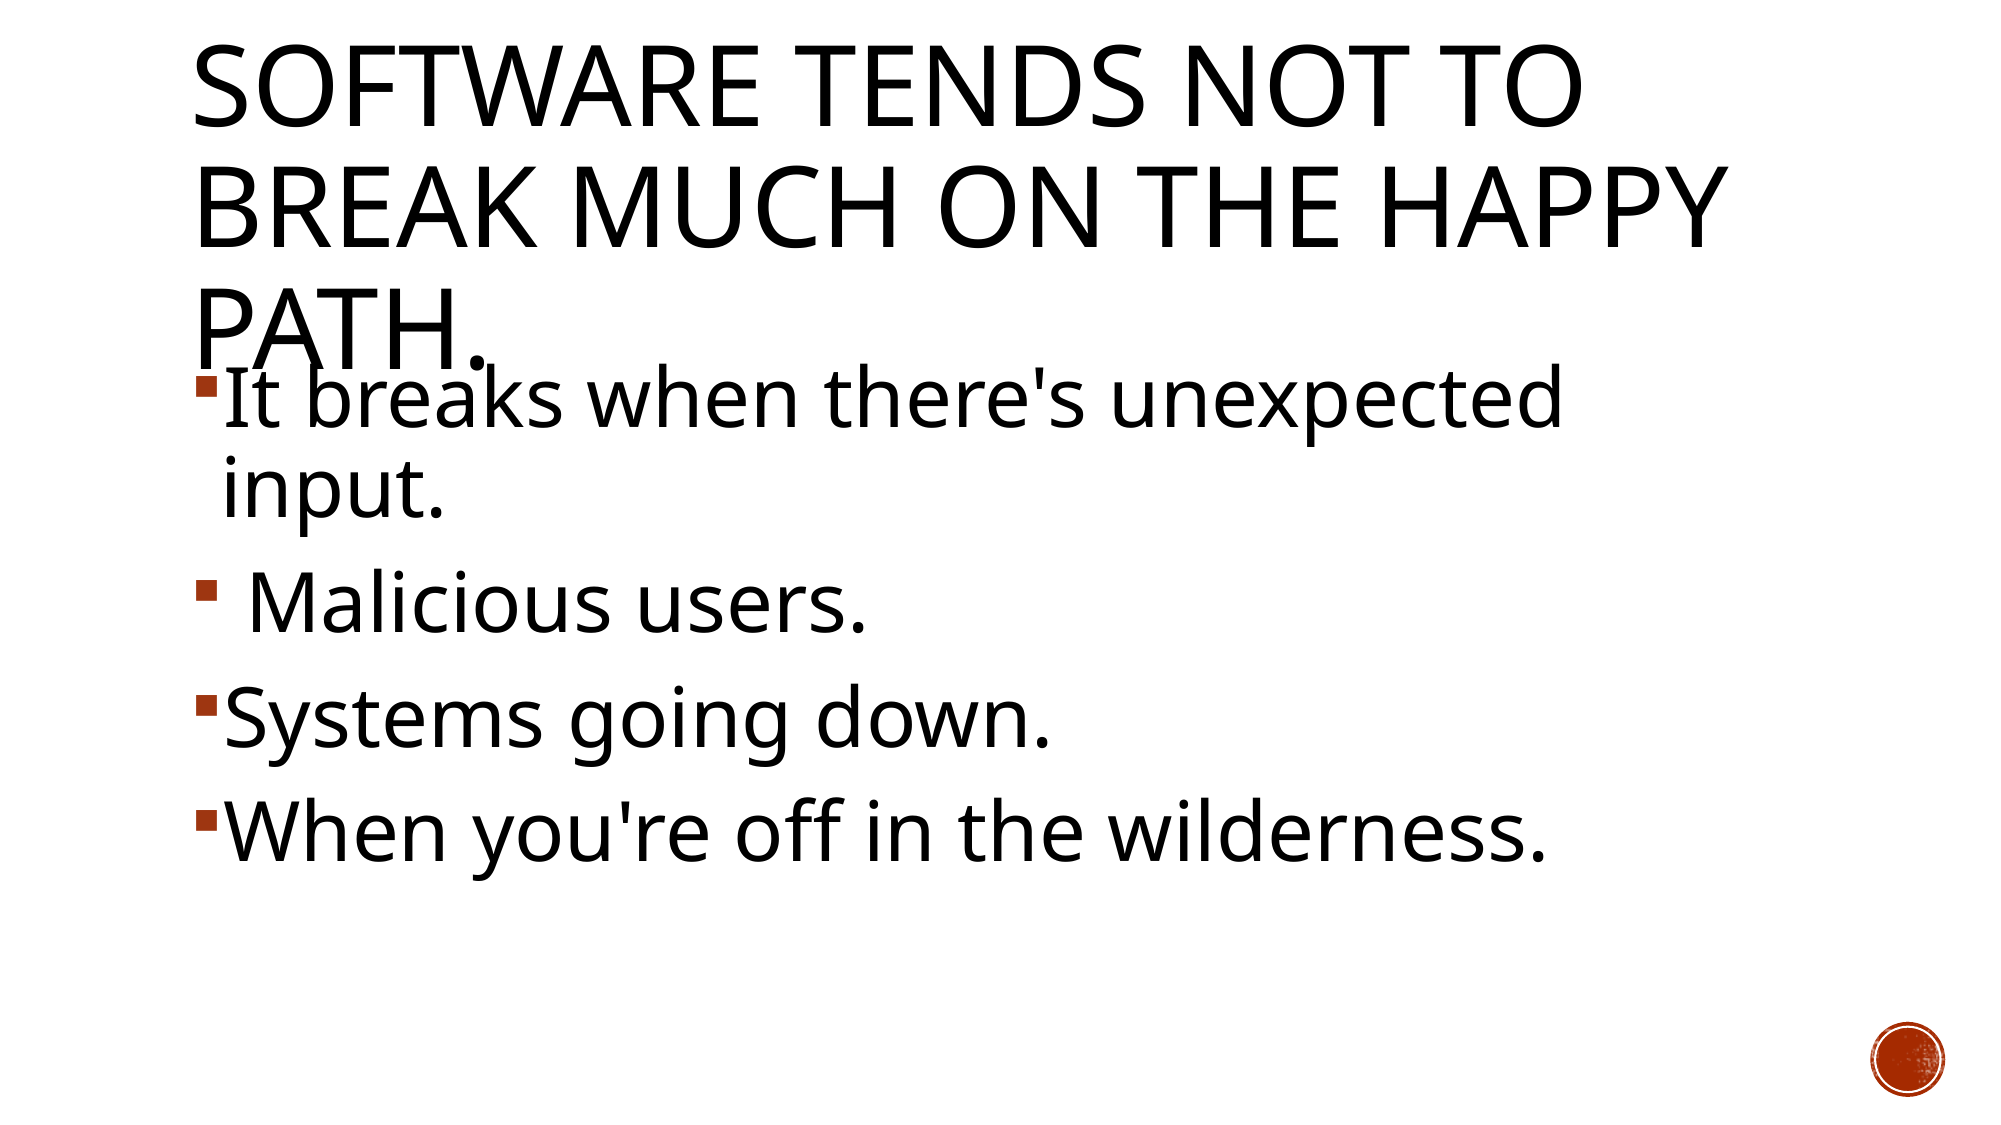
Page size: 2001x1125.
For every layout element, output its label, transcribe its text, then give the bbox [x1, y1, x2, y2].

title Software tends not to break much on the happy path. [175, 79, 1826, 344]
list It breaks when there's unexpected input. Malicious users. Systems going down. When you're off in the wilderness. [175, 348, 1826, 1013]
